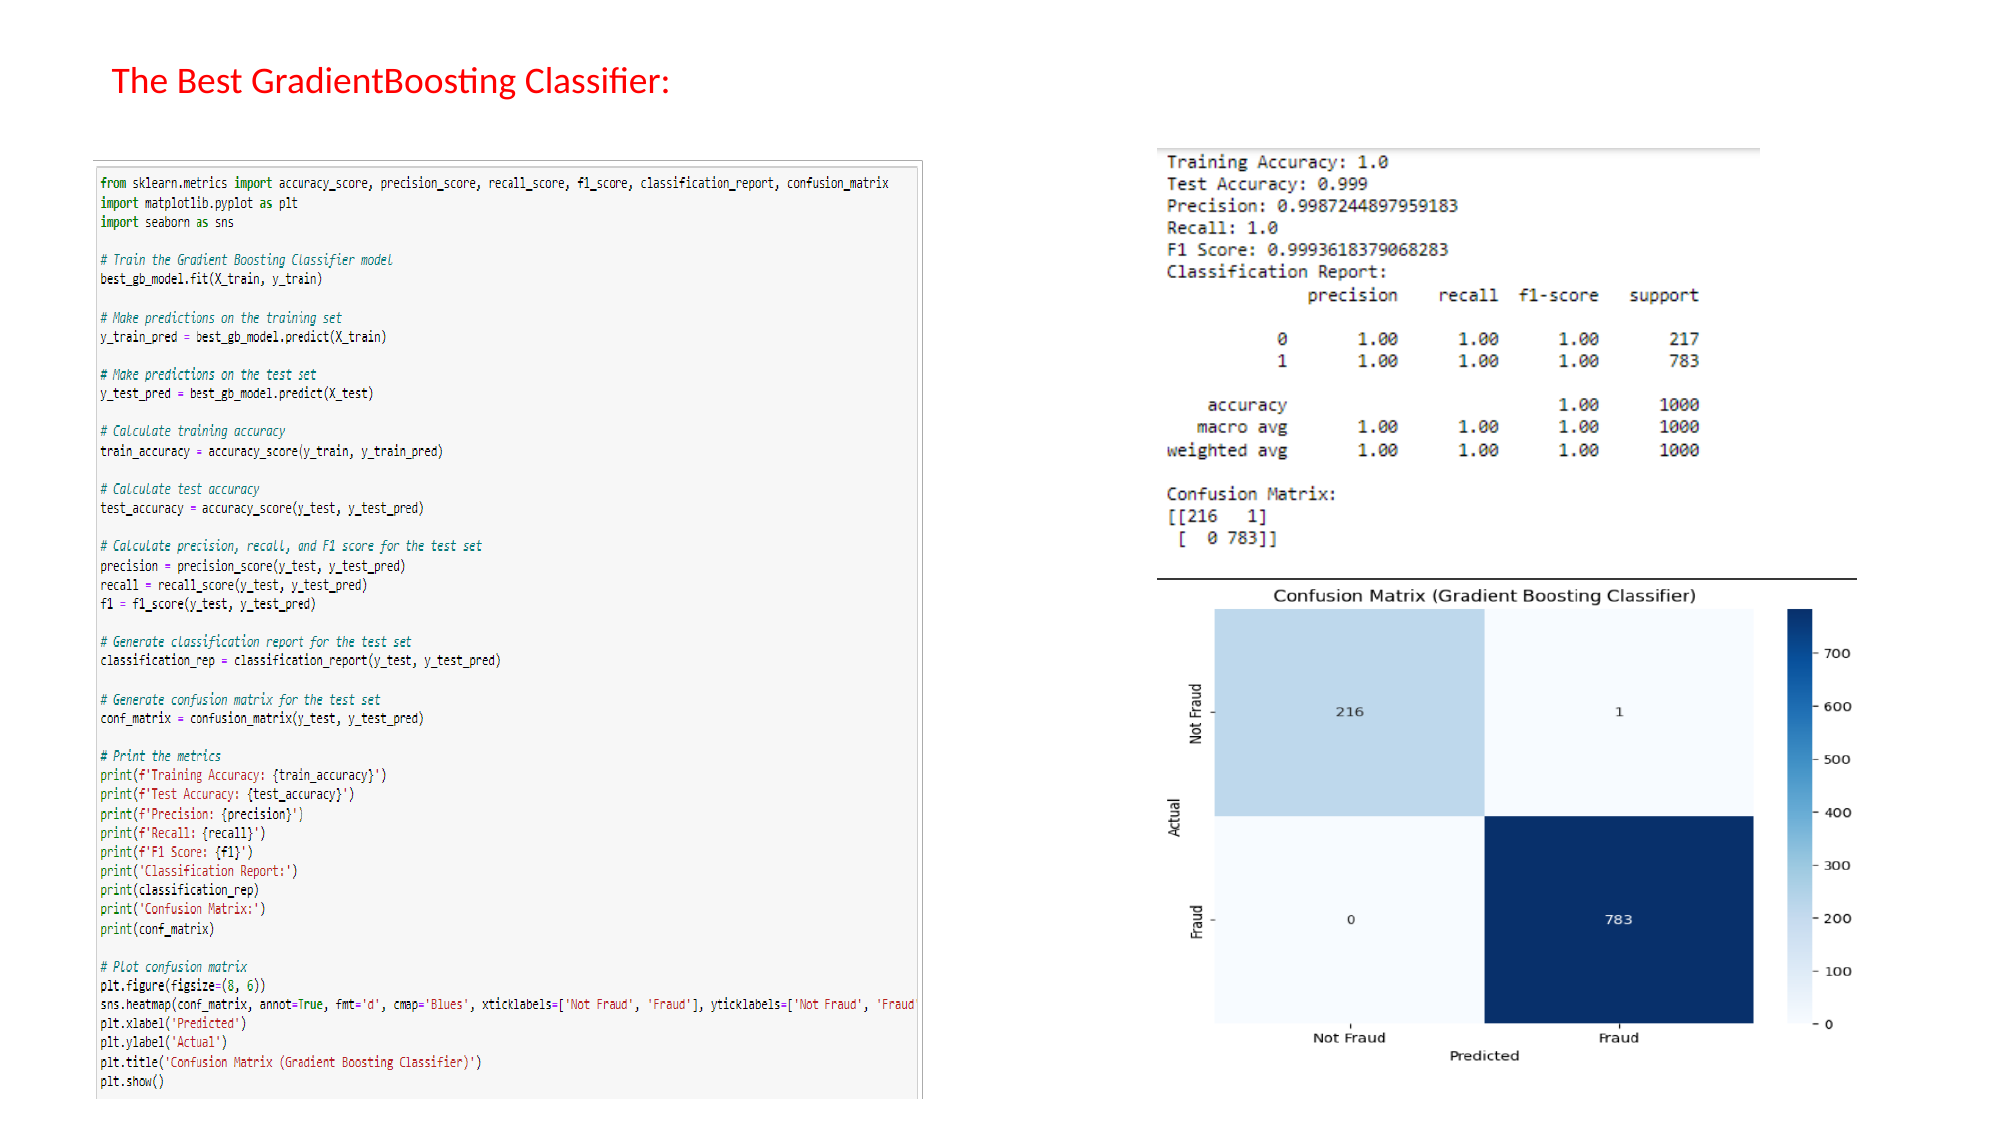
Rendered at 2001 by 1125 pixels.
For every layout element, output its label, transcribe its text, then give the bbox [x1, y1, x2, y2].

picture [93, 148, 929, 1099]
picture [1157, 578, 1857, 1070]
picture [1157, 148, 1760, 563]
text_box The Best GradientBoosting Classifier: [96, 48, 687, 109]
